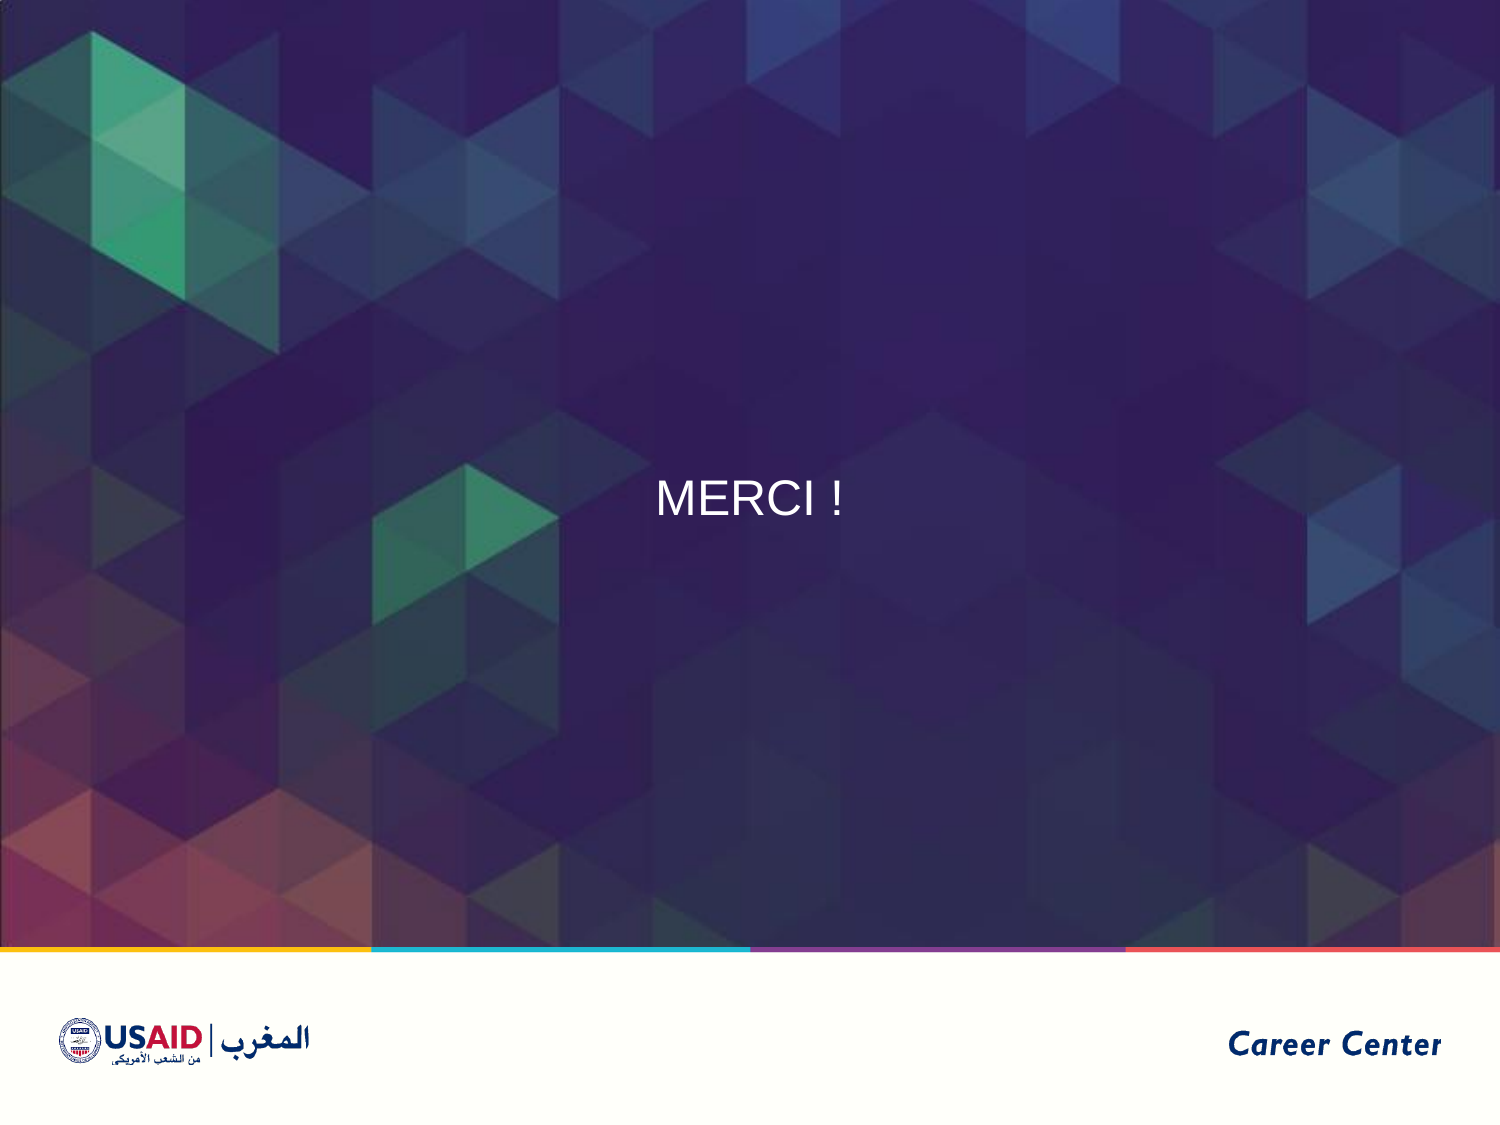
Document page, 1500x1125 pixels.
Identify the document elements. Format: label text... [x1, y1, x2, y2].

text_box MERCI ! [147, 457, 1353, 565]
picture [0, 0, 1500, 1125]
